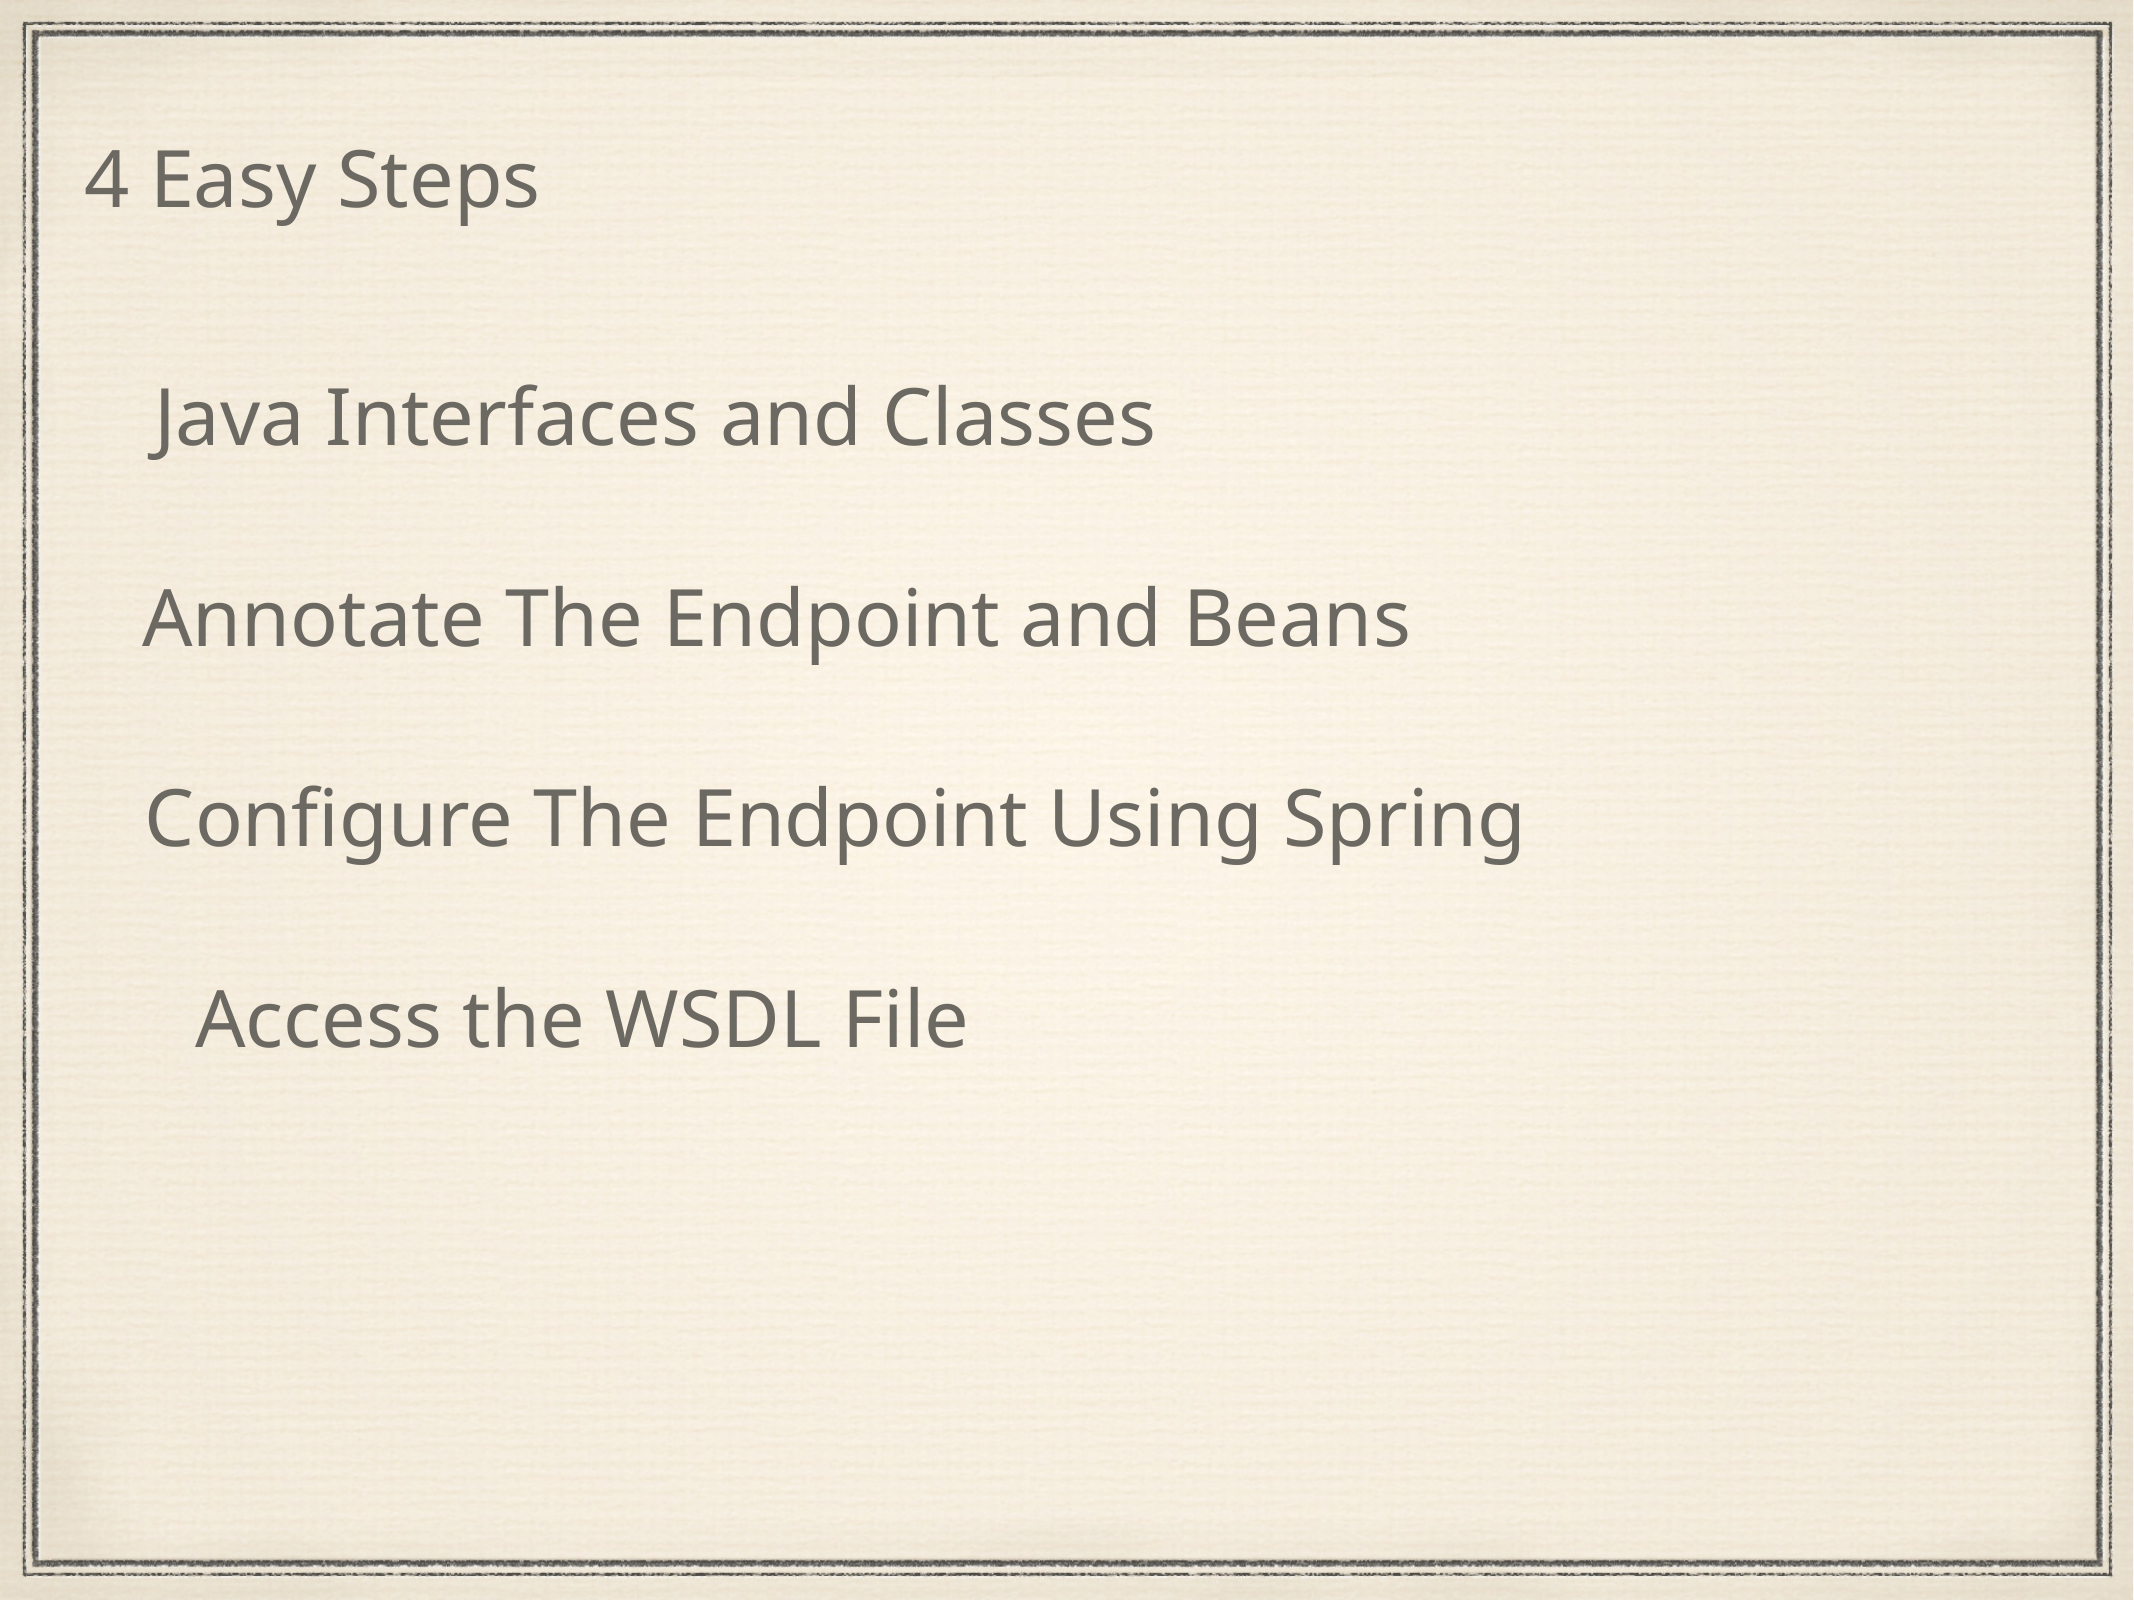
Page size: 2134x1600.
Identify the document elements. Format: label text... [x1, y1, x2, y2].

text_box Java Interfaces and Classes [86, 357, 1225, 470]
picture [0, 0, 2134, 1600]
text_box Configure The Endpoint Using Spring [136, 759, 1536, 871]
text_box Access the WSDL File [186, 959, 979, 1072]
text_box 4 Easy Steps [76, 119, 550, 232]
text_box Annotate The Endpoint and Beans [134, 558, 1420, 671]
